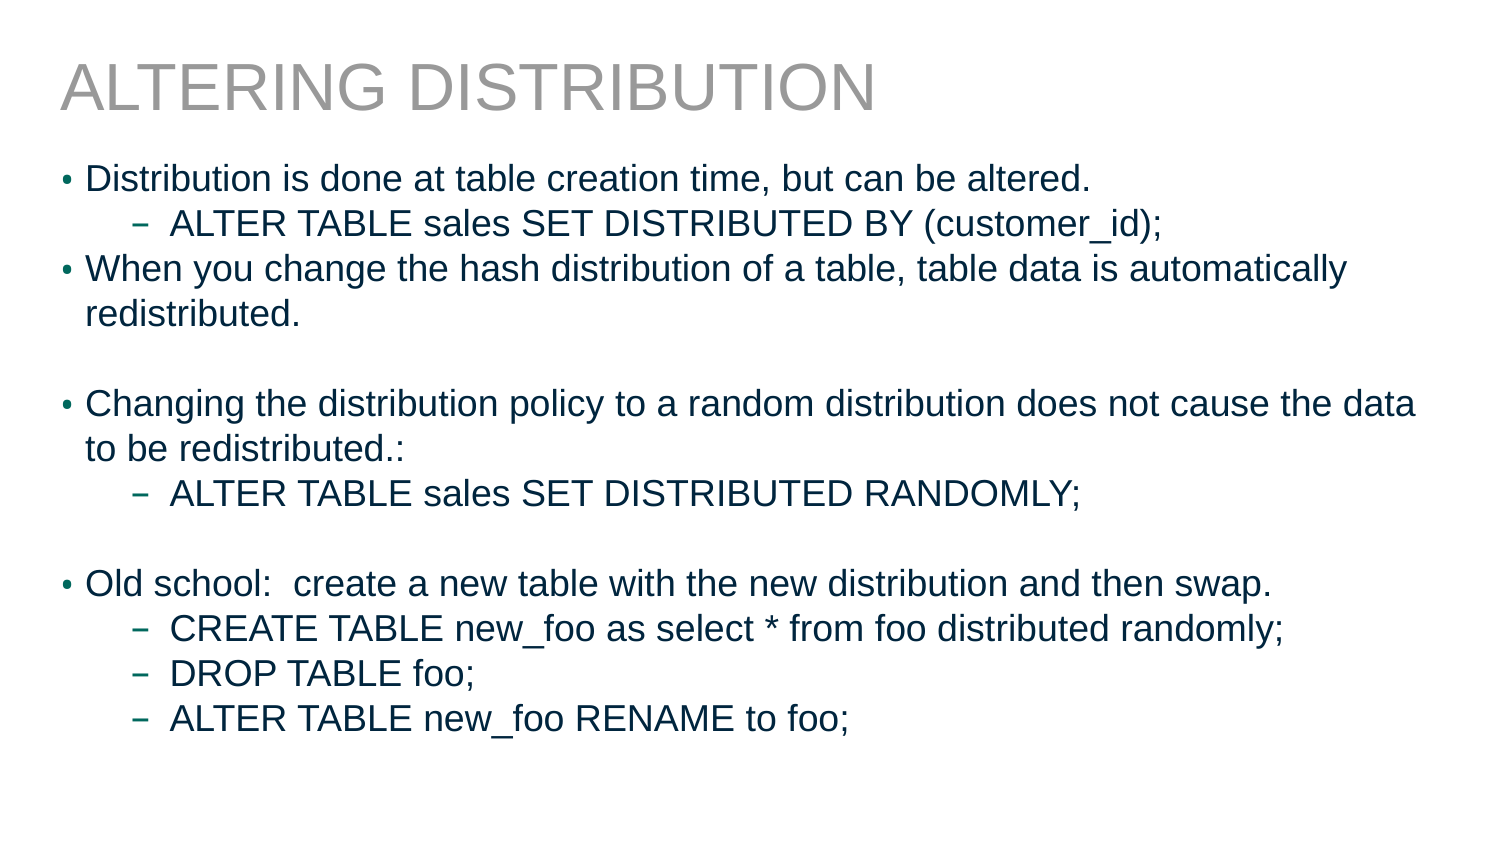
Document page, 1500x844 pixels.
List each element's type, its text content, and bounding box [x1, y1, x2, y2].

title ALTERING DISTRIBUTION [60, 53, 1440, 129]
list Distribution is done at table creation time, but can be altered. ALTER TABLE sales SET DISTRIBUTED BY (customer_id); When you change the hash distribution of a table, table data is automatically redistributed. Changing the distribution policy to a random distribution does not cause the data to be redistributed.: ALTER TABLE sales SET DISTRIBUTED RANDOMLY; Old school: create a new table with the new distribution and then swap. CREATE TABLE new_foo as select * from foo distributed randomly; DROP TABLE foo; ALTER TABLE new_foo RENAME to foo; [47, 153, 1428, 761]
